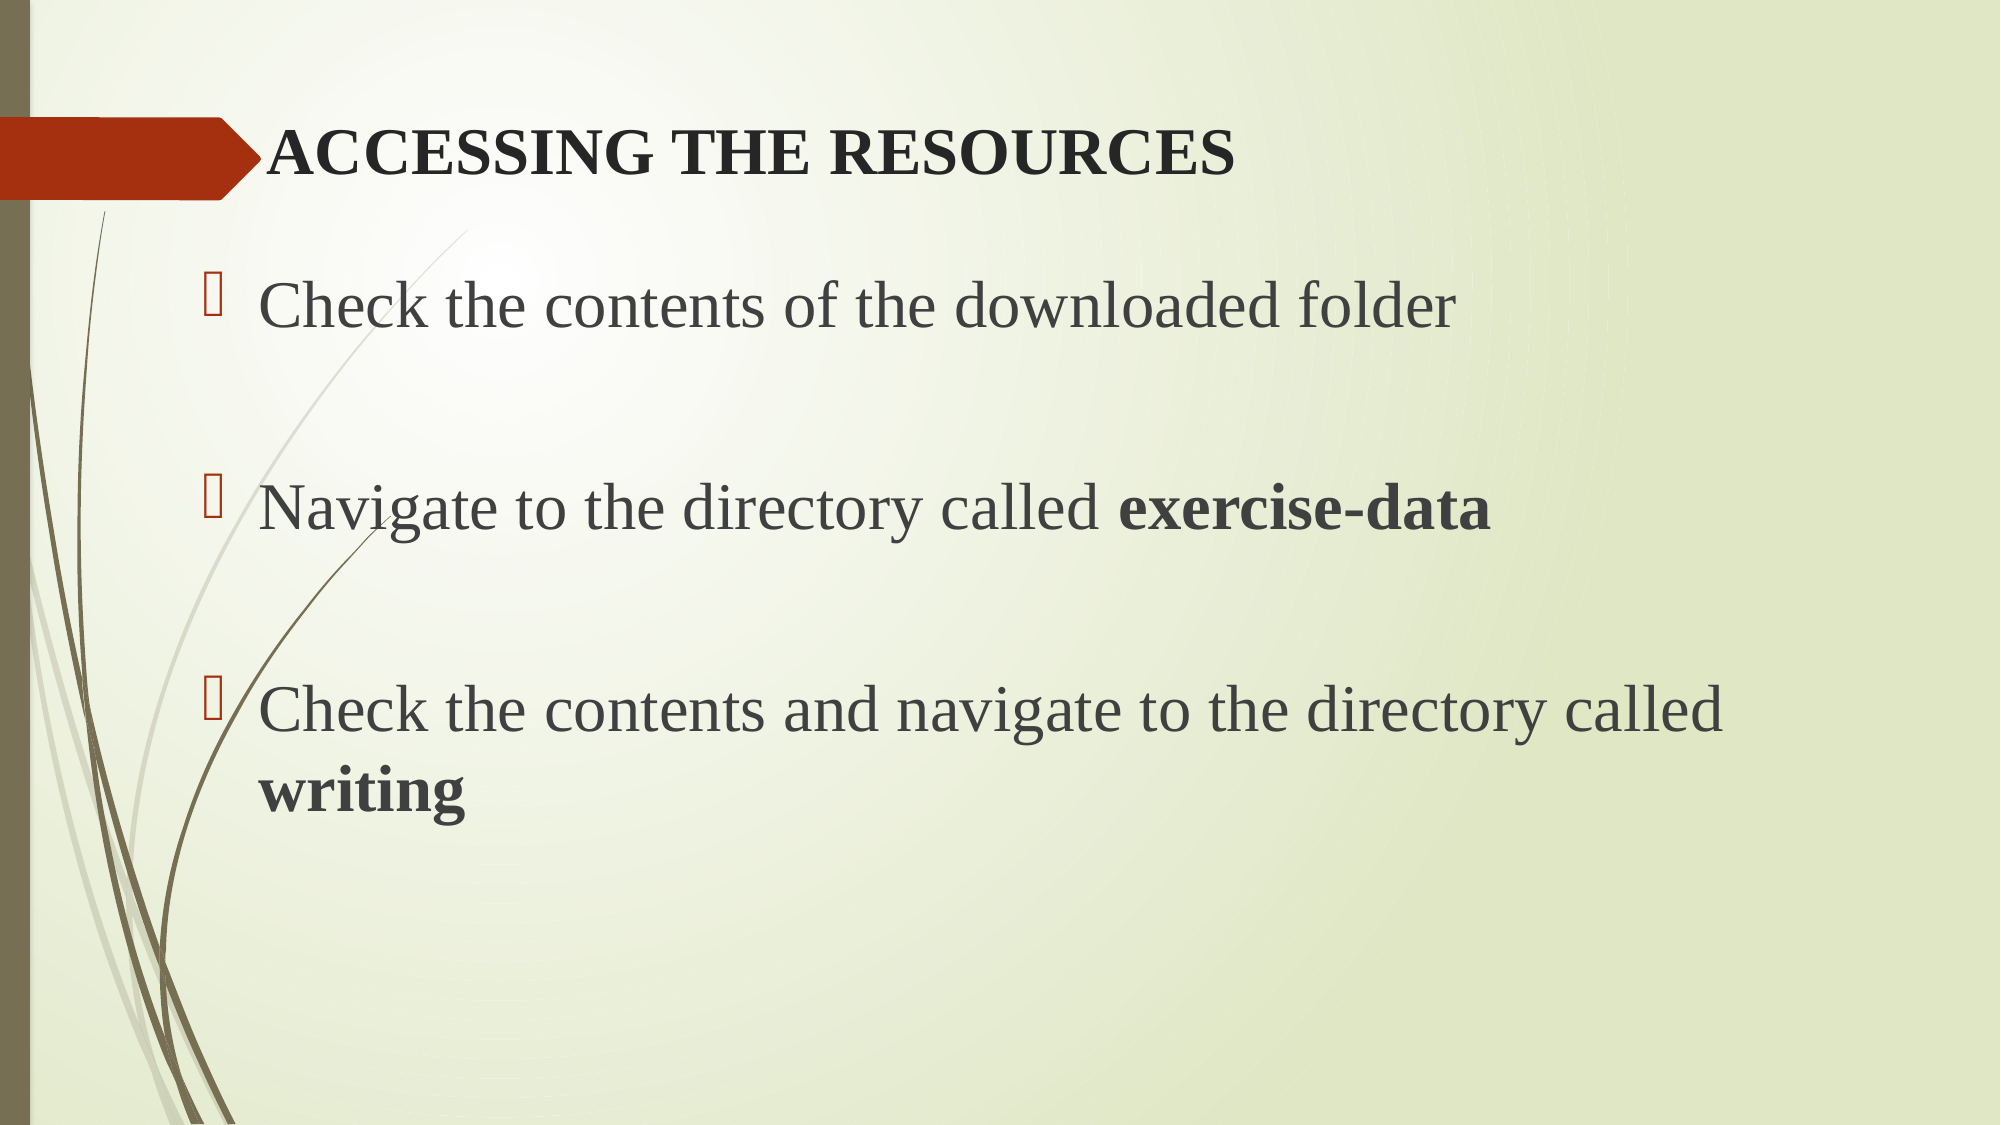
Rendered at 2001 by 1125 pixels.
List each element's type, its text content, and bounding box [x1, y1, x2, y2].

title ACCESSING THE RESOURCES [251, 100, 1731, 253]
list Check the contents of the downloaded folder Navigate to the directory called exercise-data Check the contents and navigate to the directory called writing [187, 253, 1906, 981]
